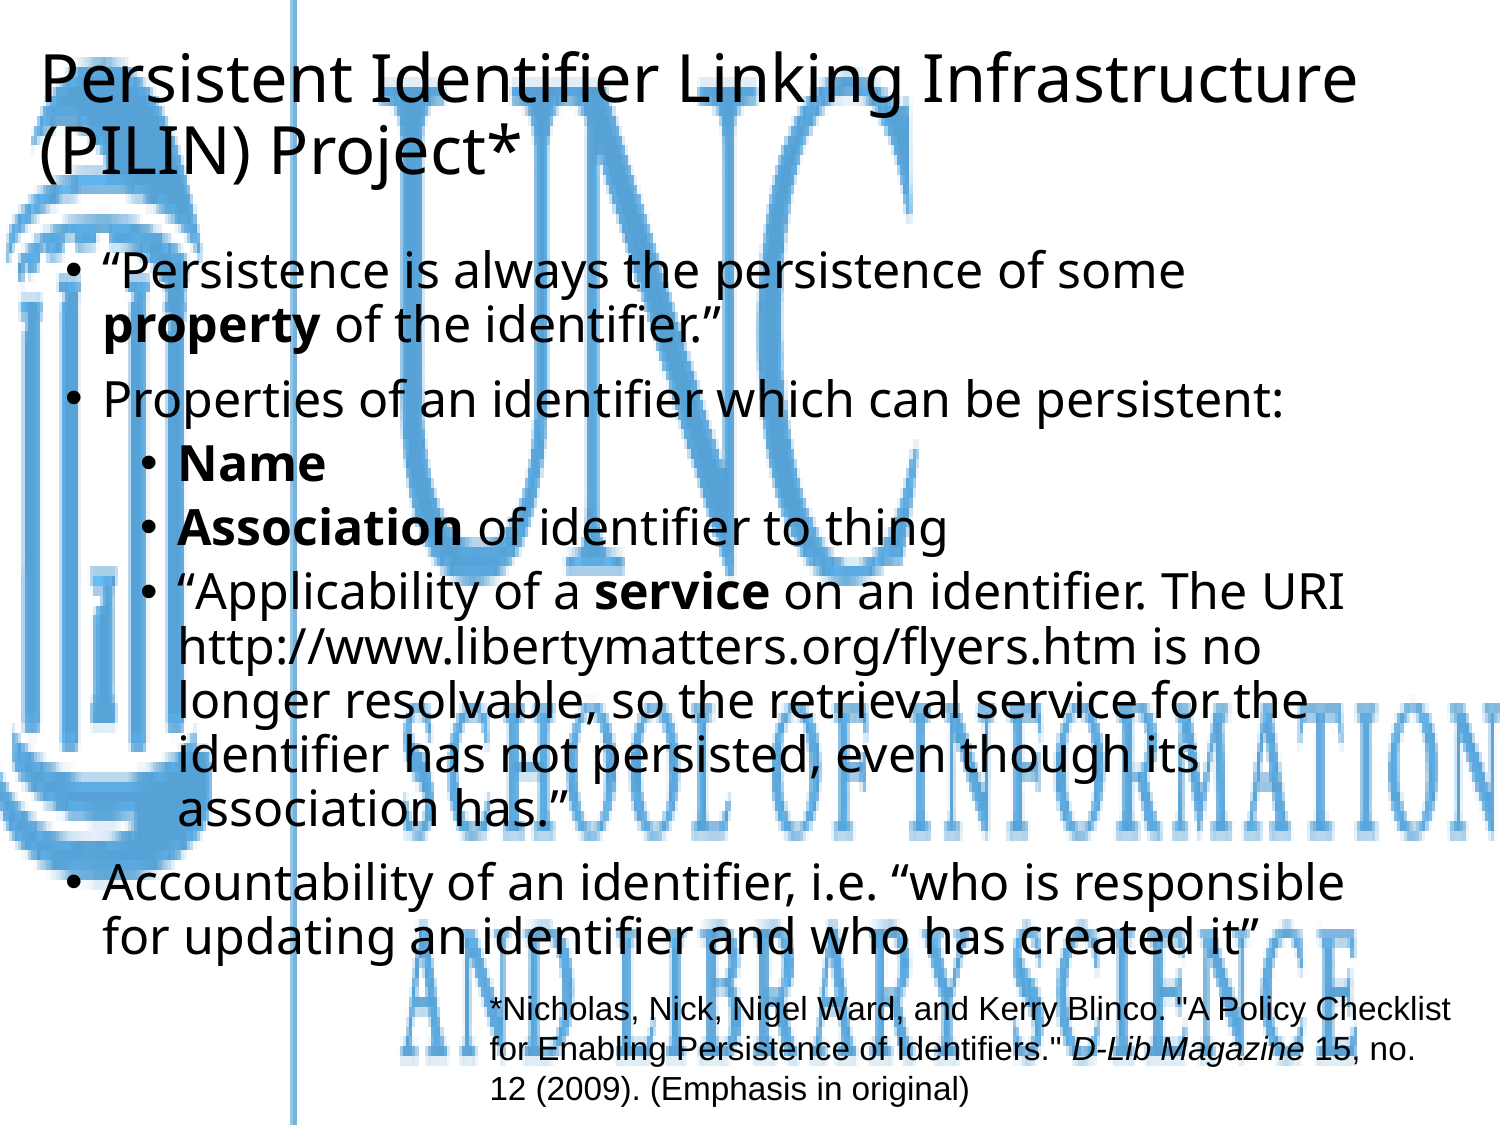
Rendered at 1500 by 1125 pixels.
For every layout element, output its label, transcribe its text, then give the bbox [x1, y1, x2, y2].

title Persistent Identifier Linking Infrastructure (PILIN) Project* [24, 7, 1488, 226]
text_box *Nicholas, Nick, Nigel Ward, and Kerry Blinco. "A Policy Checklist for Enabling Persistence of Identifiers." D-Lib Magazine 15, no. 12 (2009). (Emphasis in original) [474, 979, 1473, 1115]
picture [0, 0, 1500, 1125]
list “Persistence is always the persistence of some property of the identifier.” Properties of an identifier which can be persistent: Name Association of identifier to thing “Applicability of a service on an identifier. The URI http://www.libertymatters.org/flyers.htm is no longer resolvable, so the retrieval service for the identifier has not persisted, even though its association has.” Accountability of an identifier, i.e. “who is responsible for updating an identifier and who has created it” [50, 237, 1400, 980]
